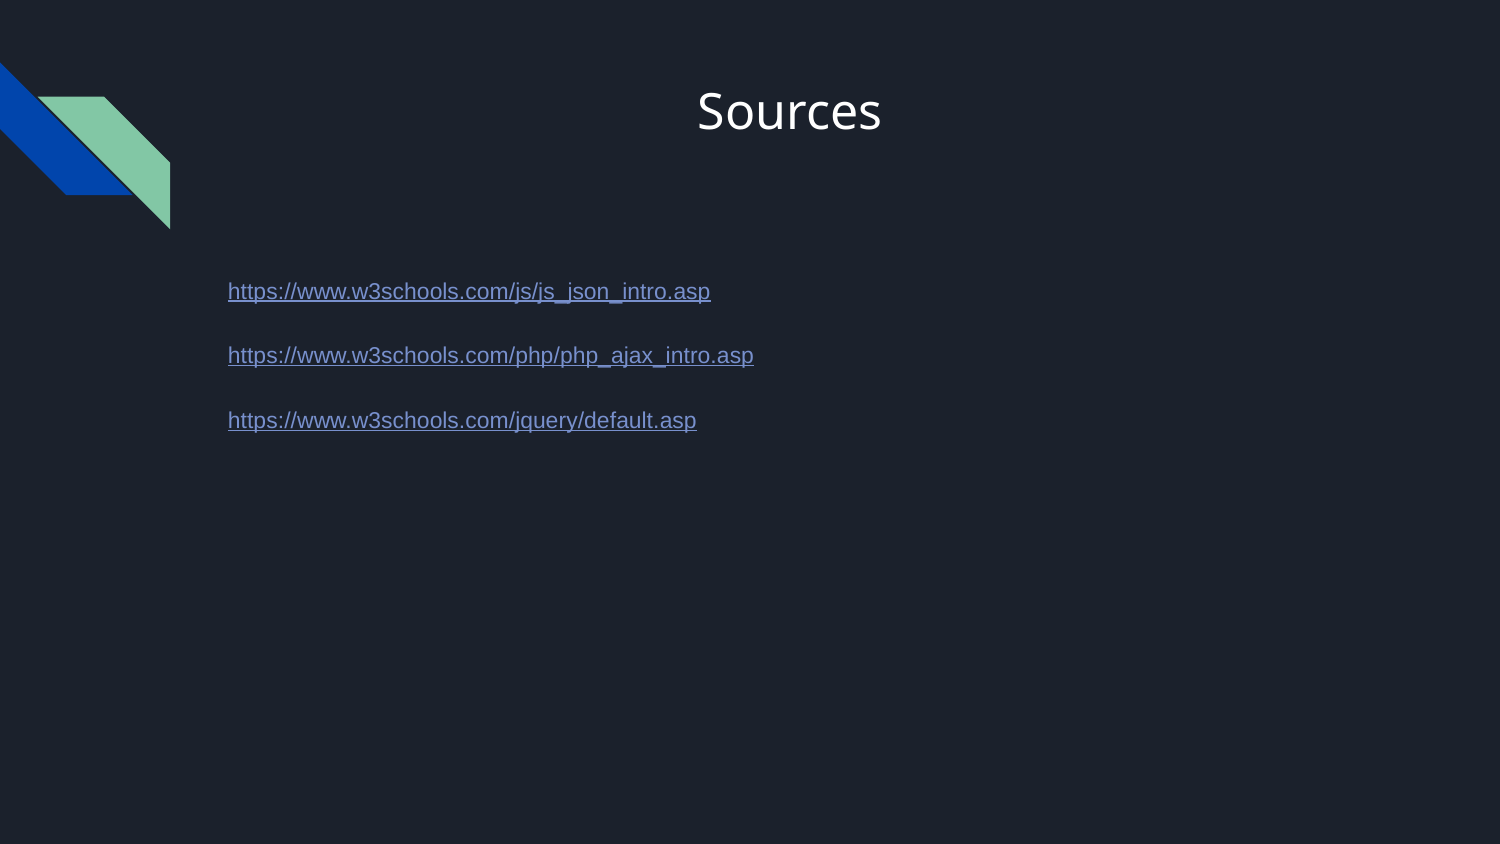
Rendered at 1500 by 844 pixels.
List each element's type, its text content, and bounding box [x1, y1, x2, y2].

list https://www.w3schools.com/js/js_json_intro.asp https://www.w3schools.com/php/php_ajax_intro.asp https://www.w3schools.com/jquery/default.asp [212, 257, 1368, 735]
title Sources [212, 64, 1368, 215]
